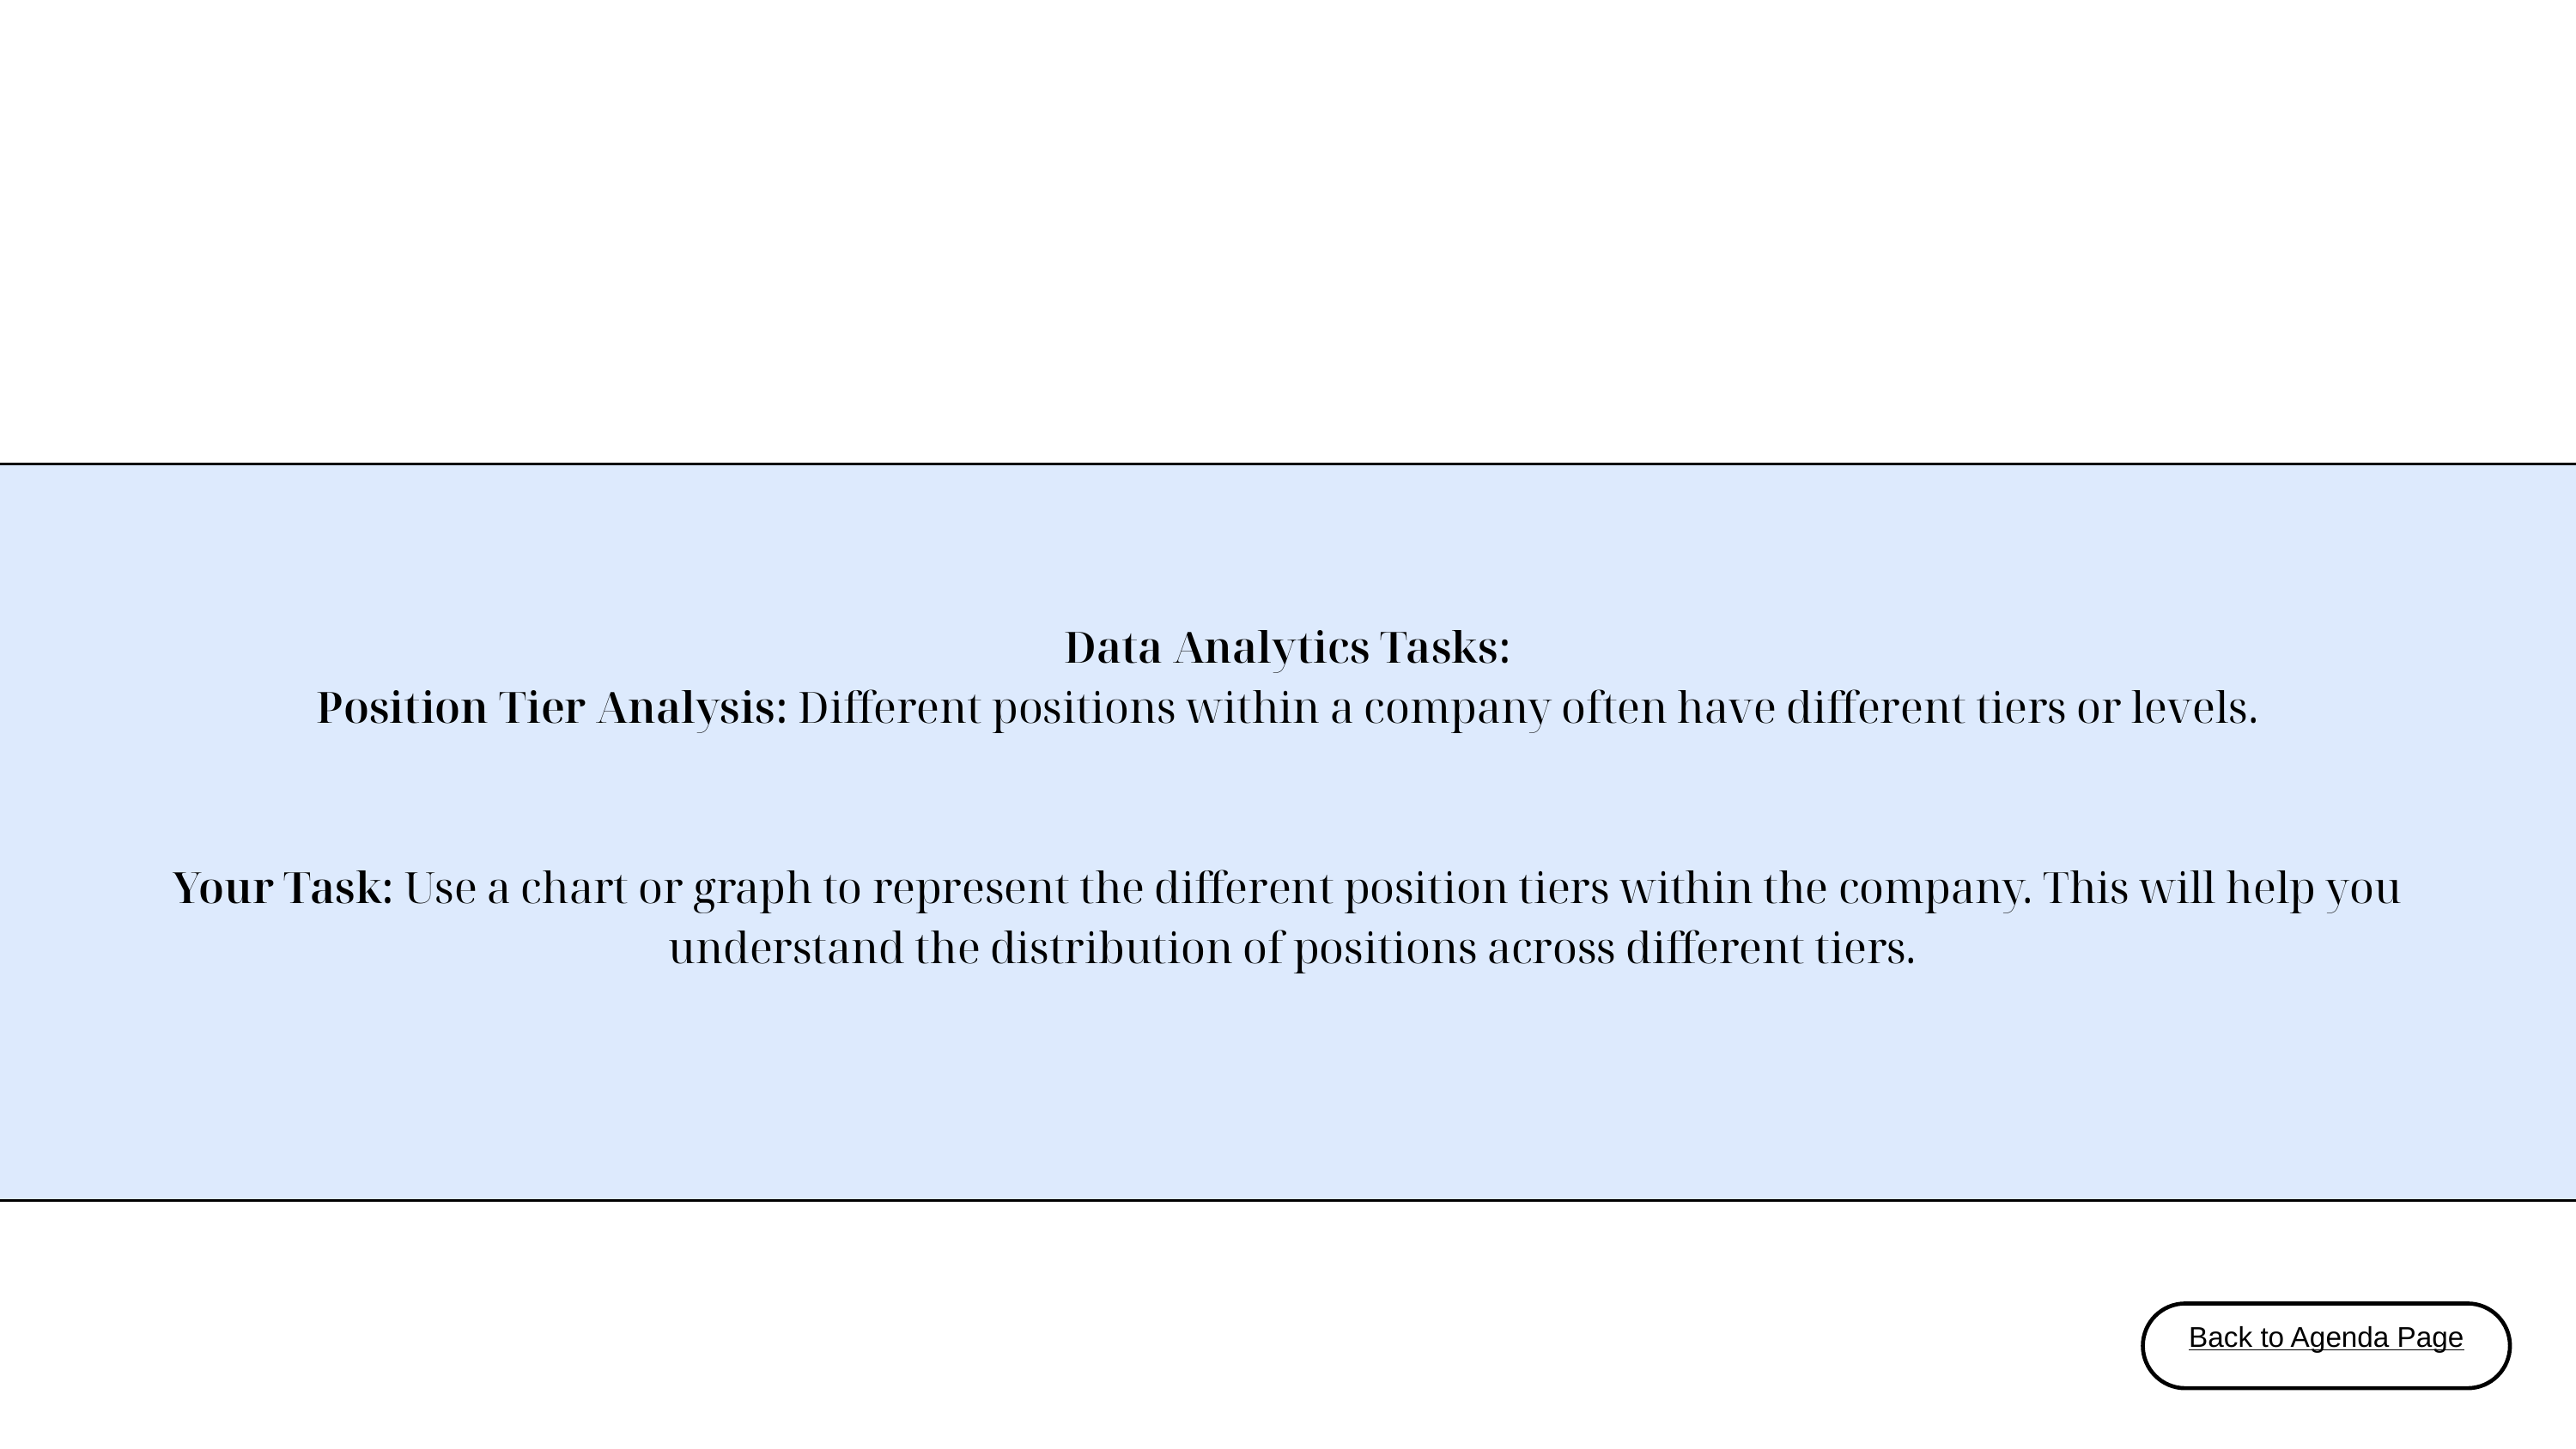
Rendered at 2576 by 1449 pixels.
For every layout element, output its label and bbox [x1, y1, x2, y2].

text_box [0, 464, 2576, 1201]
text_box [2142, 1303, 2511, 1389]
